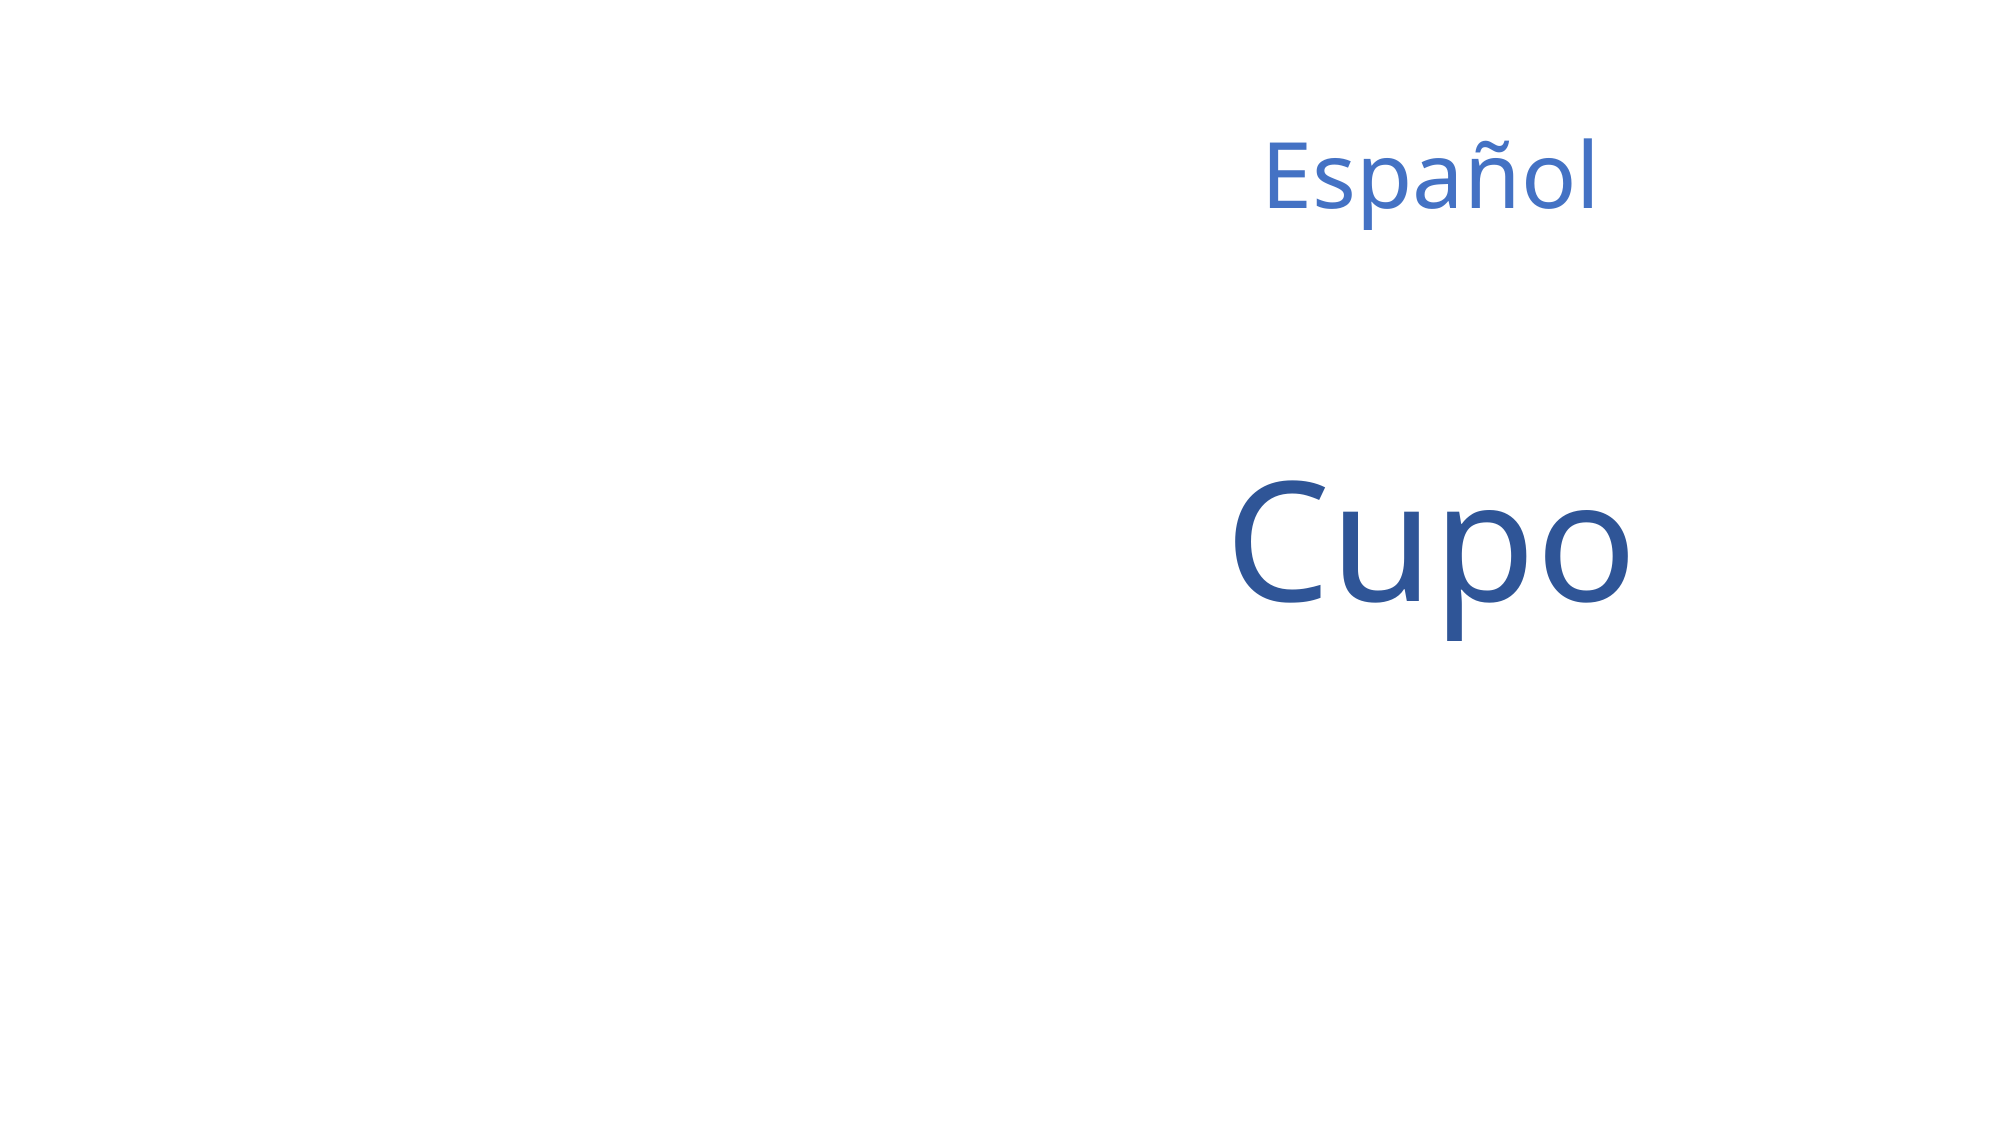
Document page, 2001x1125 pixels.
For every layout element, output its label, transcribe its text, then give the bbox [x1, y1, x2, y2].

text_box Cupo [999, 449, 1863, 746]
text_box Español [1196, 70, 1666, 288]
